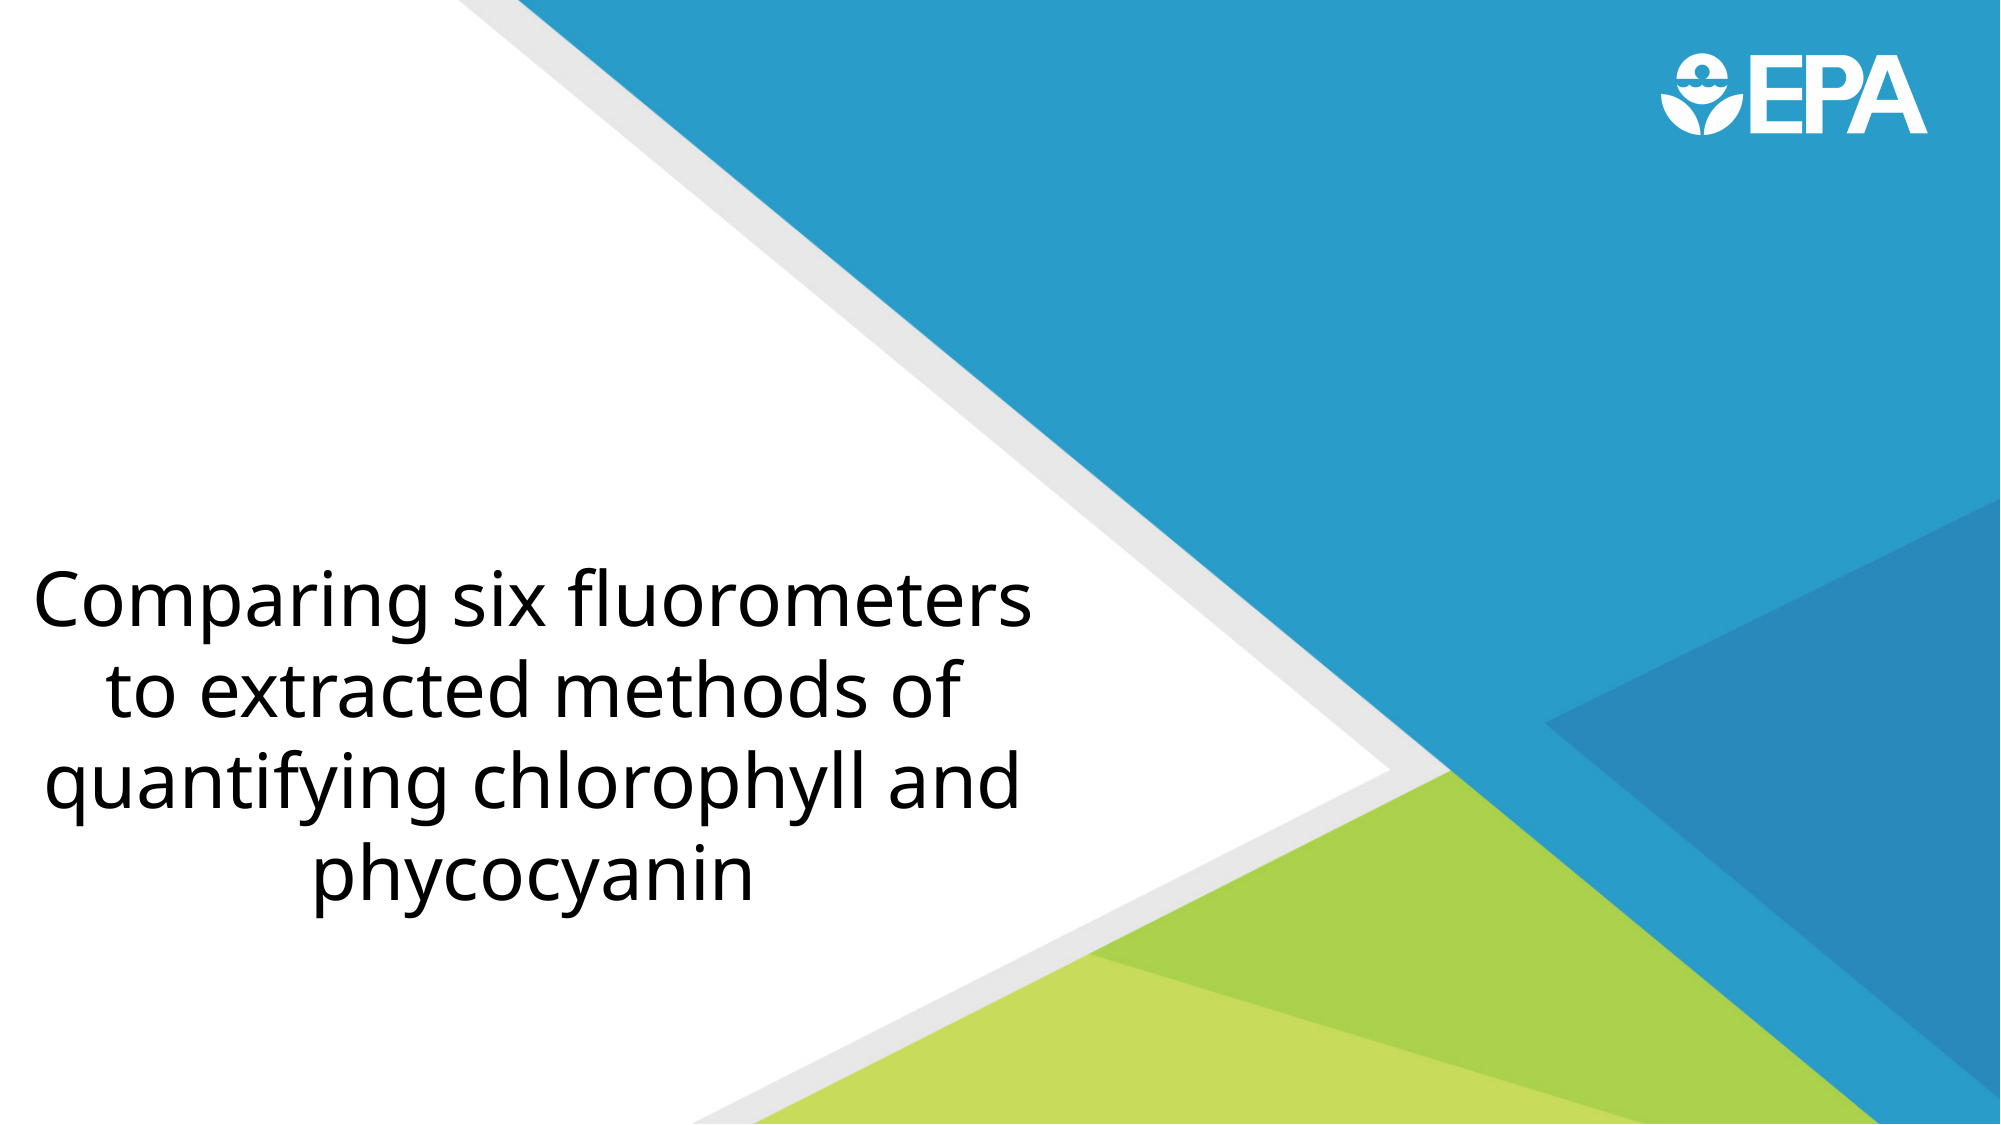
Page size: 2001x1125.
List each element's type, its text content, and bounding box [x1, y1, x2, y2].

picture [0, 0, 2000, 1124]
title Comparing six fluorometers to extracted methods of quantifying chlorophyll and phycocyanin [0, 492, 1068, 923]
